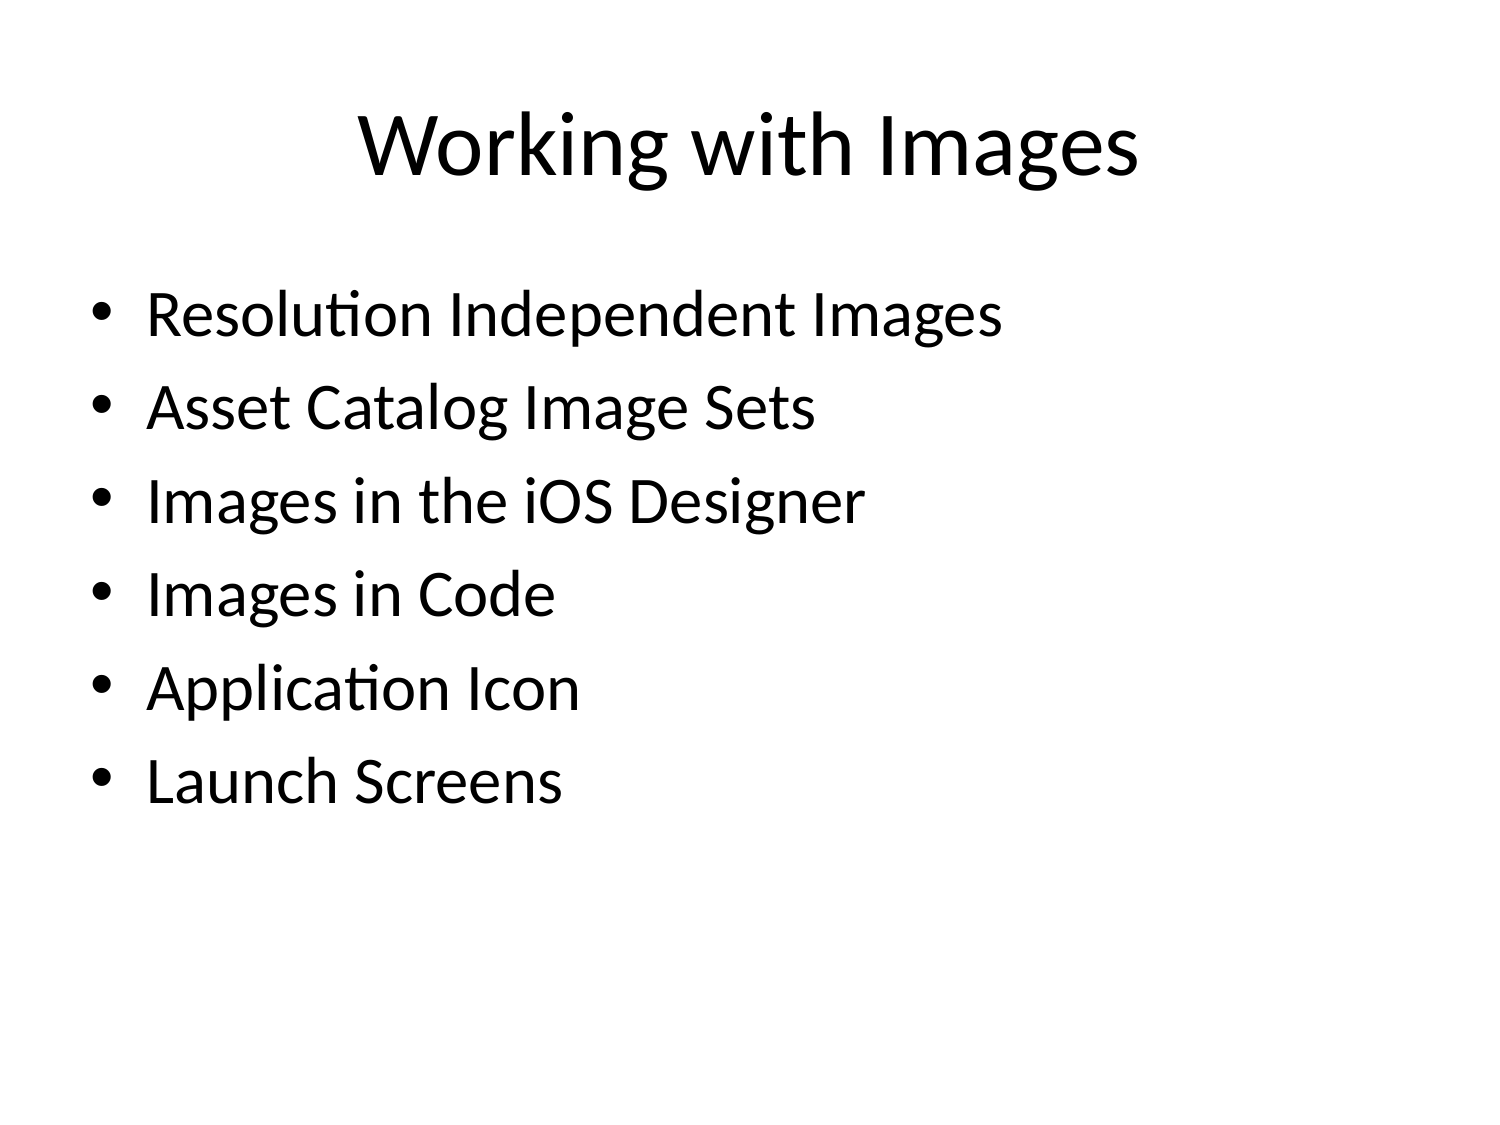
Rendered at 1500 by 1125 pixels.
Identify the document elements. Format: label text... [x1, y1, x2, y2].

title Working with Images [75, 45, 1425, 233]
list Resolution Independent Images Asset Catalog Image Sets Images in the iOS Designer Images in Code Application Icon Launch Screens [75, 262, 1425, 1005]
